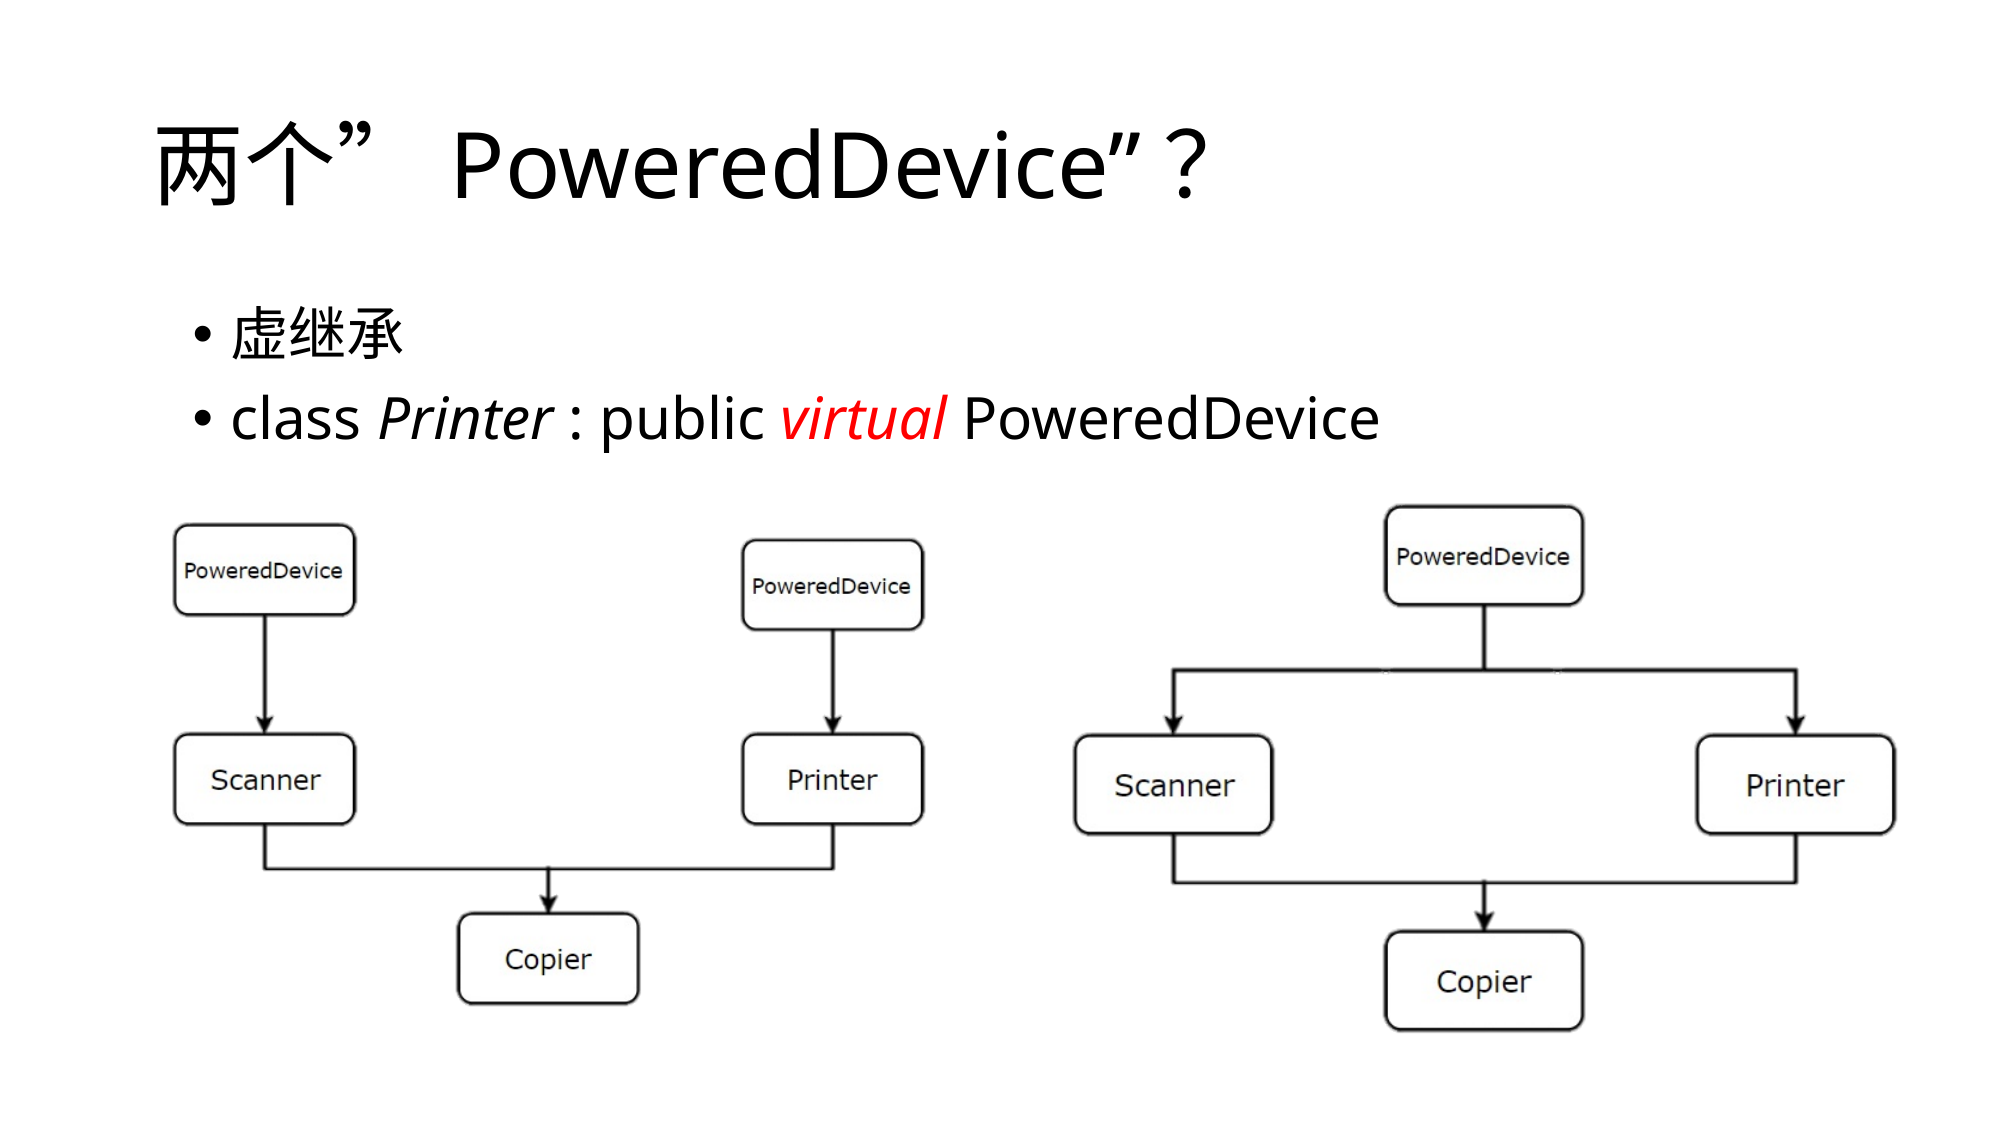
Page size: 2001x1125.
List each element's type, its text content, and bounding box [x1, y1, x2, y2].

title 两个”PoweredDevice”？ [137, 59, 1863, 278]
picture [79, 437, 2000, 1093]
list 虚继承 class Printer : public virtual PoweredDevice [177, 297, 1863, 478]
